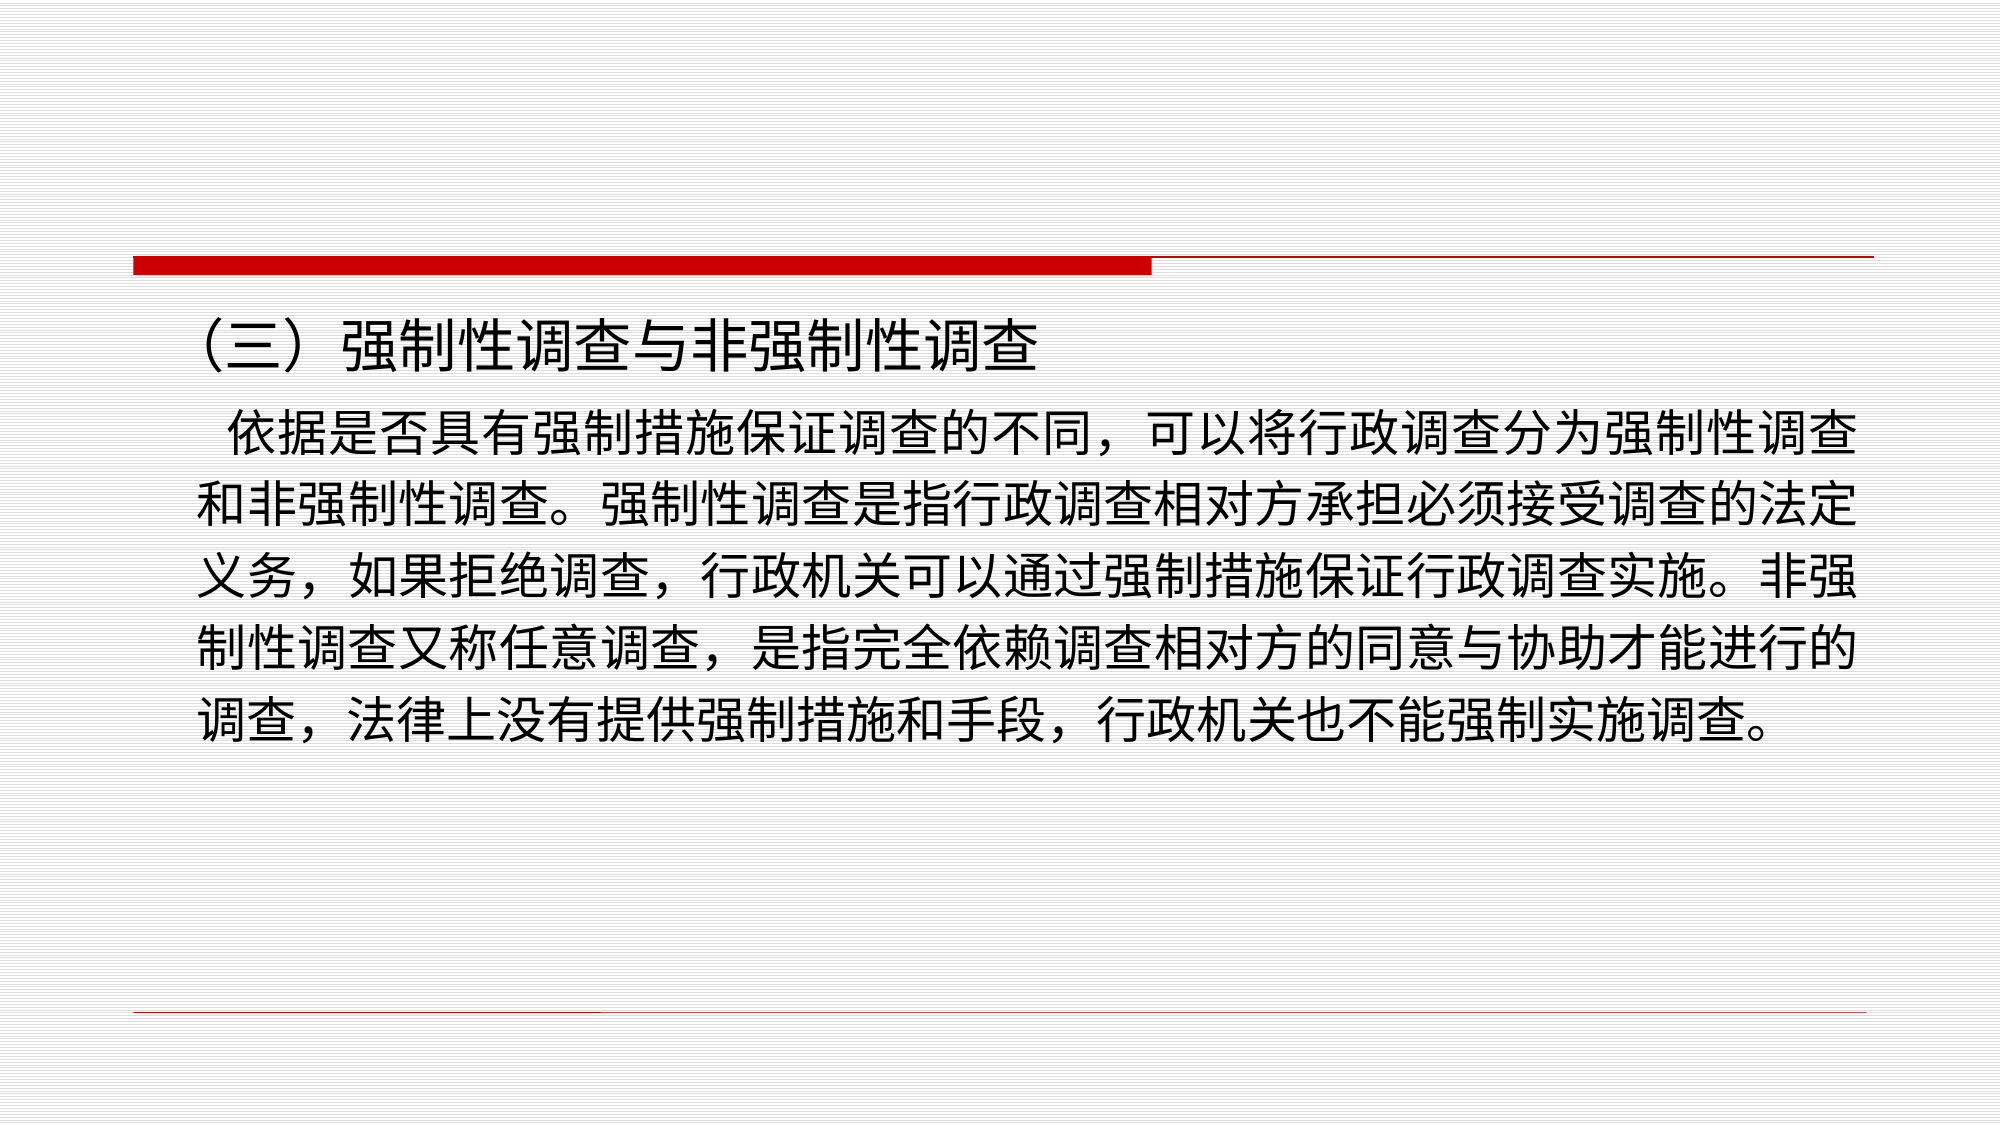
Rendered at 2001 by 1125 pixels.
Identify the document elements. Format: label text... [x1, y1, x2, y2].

list （三）强制性调查与非强制性调查 依据是否具有强制措施保证调查的不同，可以将行政调查分为强制性调查和非强制性调查。强制性调查是指行政调查相对方承担必须接受调查的法定义务，如果拒绝调查，行政机关可以通过强制措施保证行政调查实施。非强制性调查又称任意调查，是指完全依赖调查相对方的同意与协助才能进行的调查，法律上没有提供强制措施和手段，行政机关也不能强制实施调查。 [123, 287, 1875, 988]
